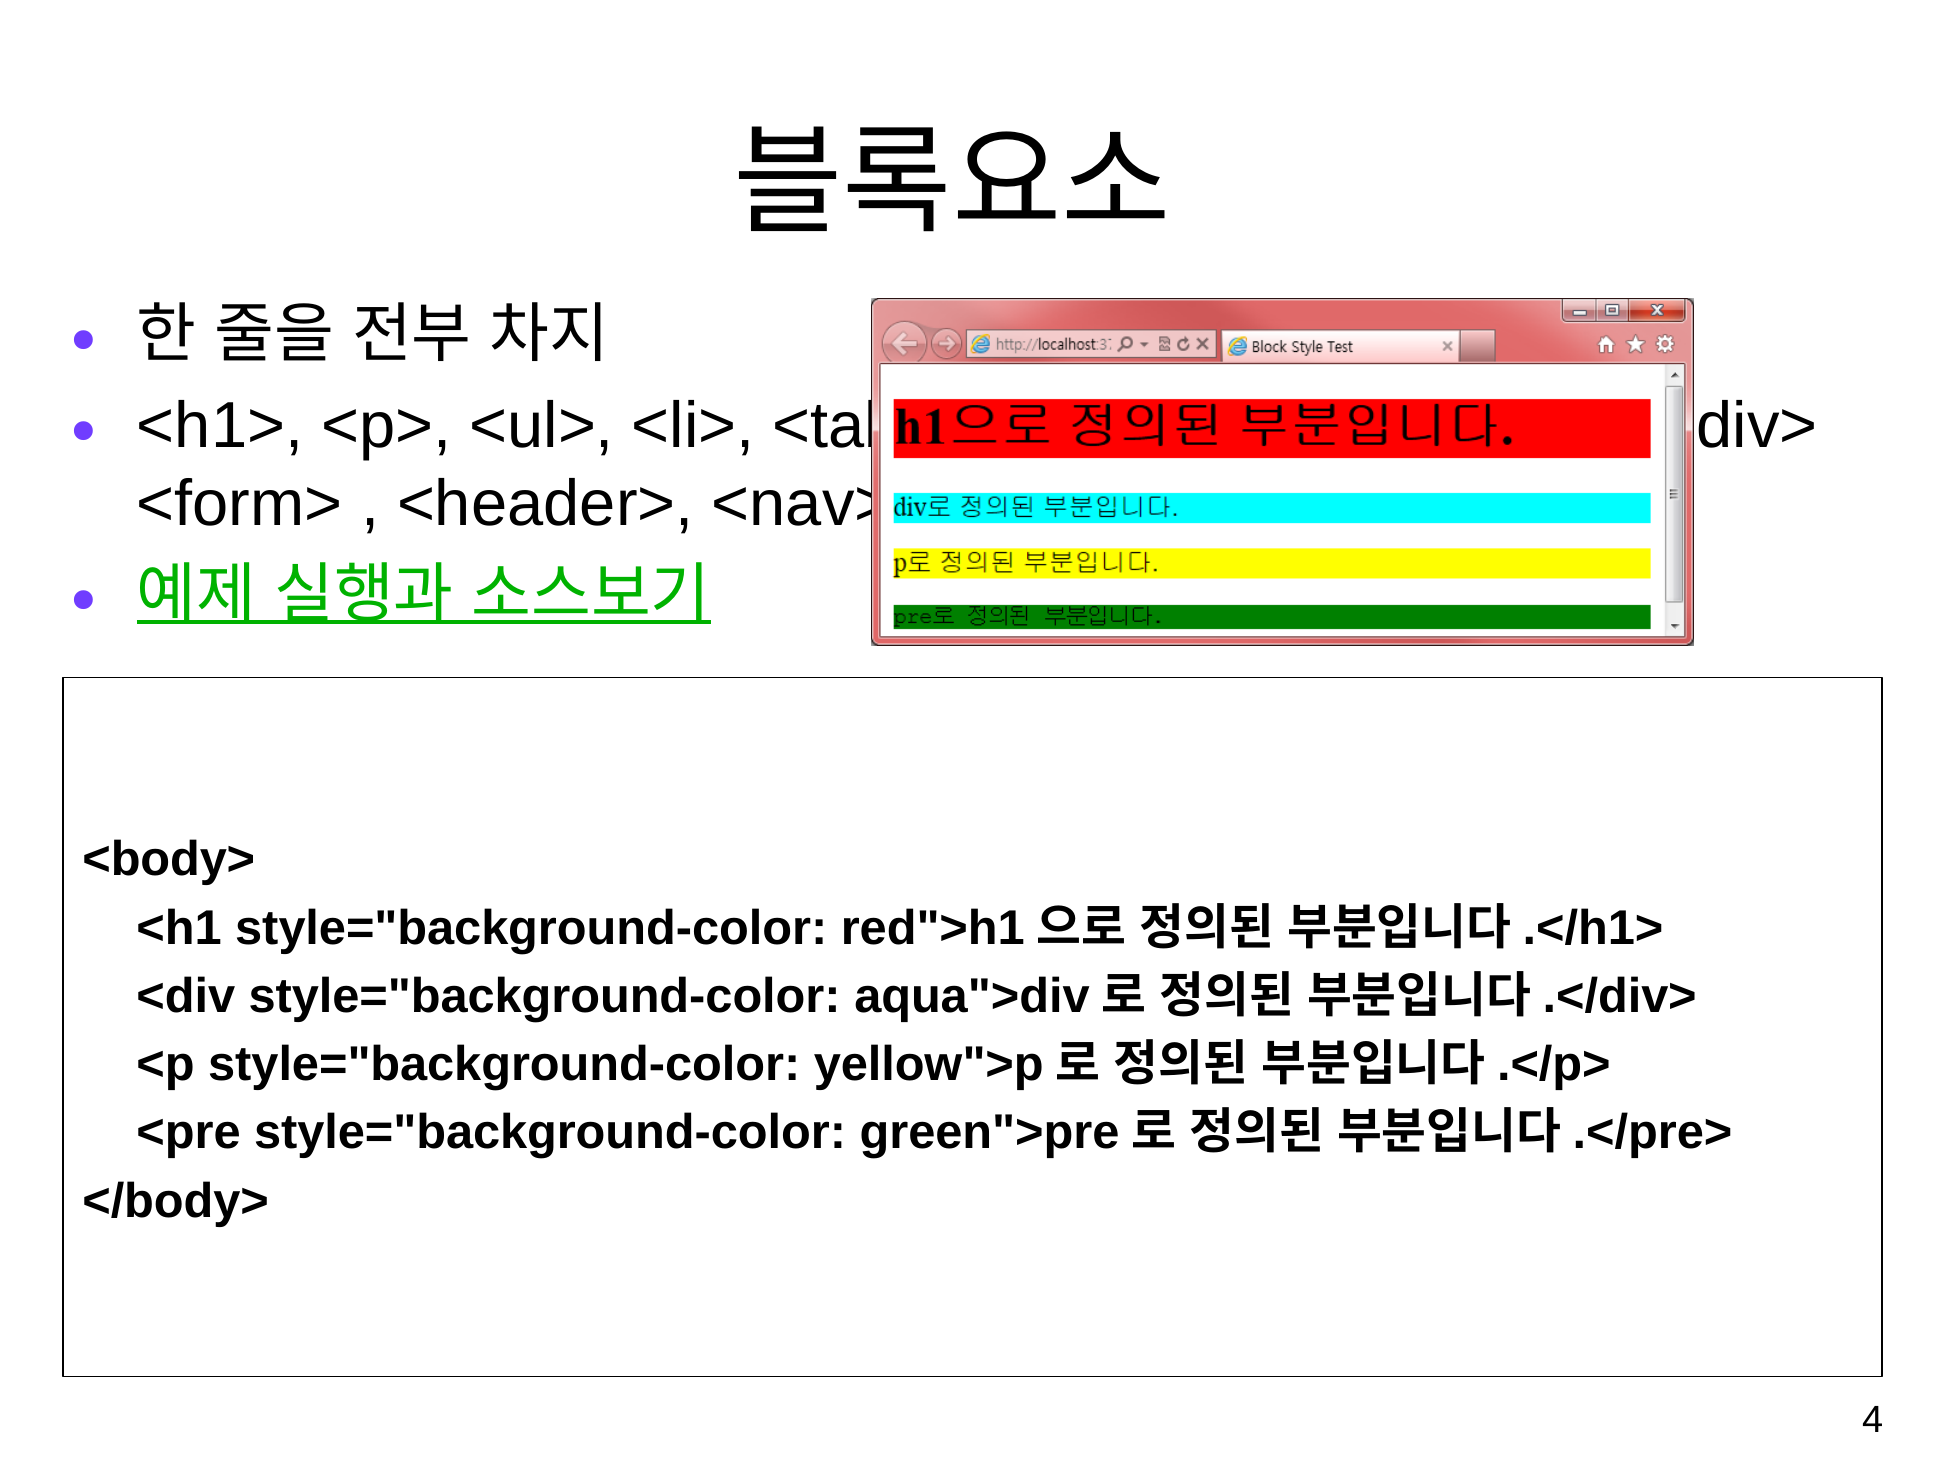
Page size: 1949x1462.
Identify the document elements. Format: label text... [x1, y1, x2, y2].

title 블록요소 [156, 92, 1749, 255]
text_box <body> <h1 style="background-color: red">h1으로 정의된 부분입니다.</h1> <div style="background-color: aqua">div로 정의된 부분입니다.</div> <p style="background-color: yellow">p로 정의된 부분입니다.</p> <pre style="background-color: green">pre로 정의된 부분입니다.</pre> </body> [62, 677, 1882, 1377]
slide_number ‹#› [1496, 1372, 1899, 1462]
list 한 줄을 전부 차지 <h1>, <p>, <ul>, <li>, <table>, <blockquote>, <pre>, <div> <form> , <header>, <nav> 요소 예제 실행과 소스보기 [48, 284, 1897, 1343]
picture [870, 298, 1694, 646]
